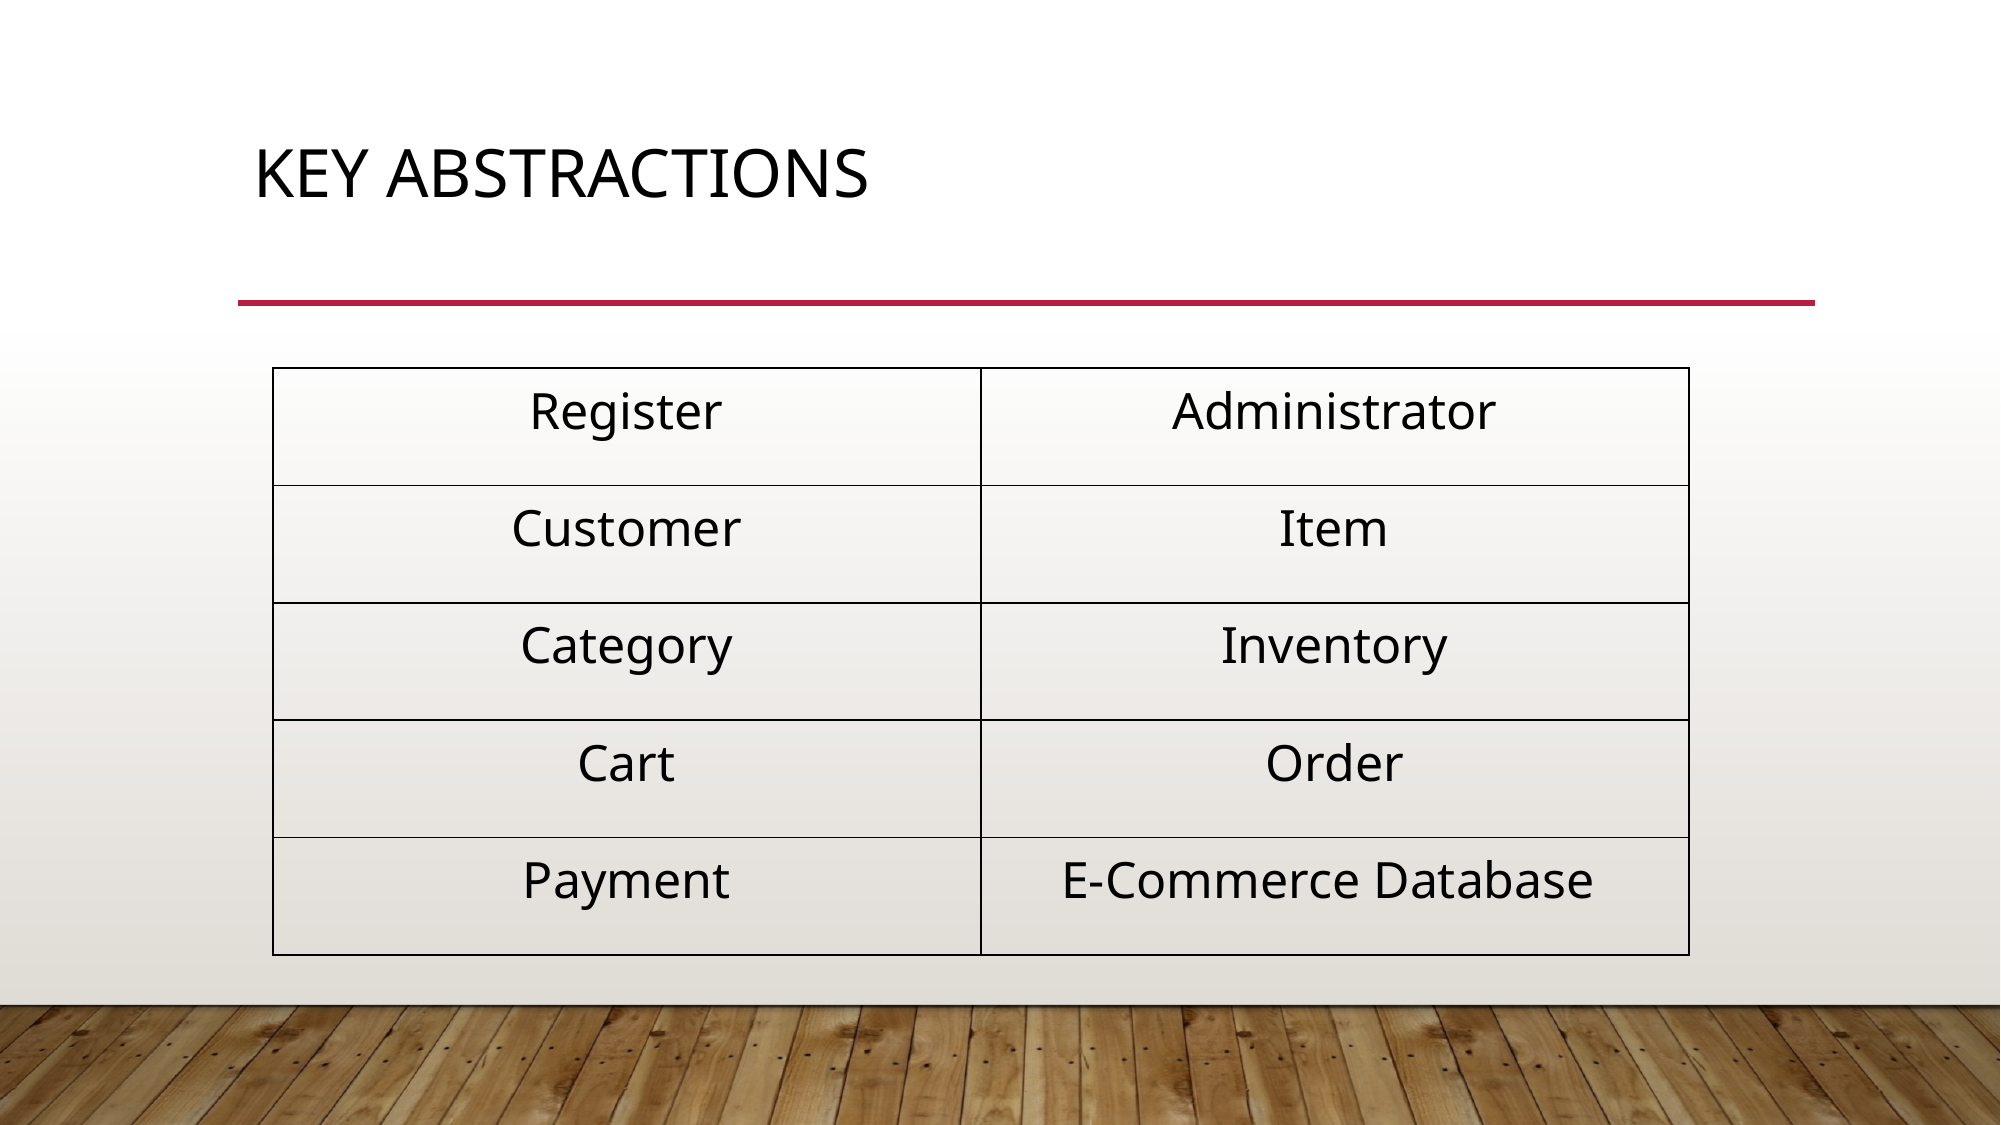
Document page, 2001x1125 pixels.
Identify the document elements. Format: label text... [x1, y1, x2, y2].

table_cell Payment [274, 838, 980, 954]
picture [0, 1005, 2000, 1125]
table_cell Inventory [982, 604, 1688, 719]
title Key Abstractions [238, 131, 1814, 305]
table_cell E-Commerce Database [982, 838, 1688, 954]
table_cell Customer [274, 486, 980, 602]
table_cell Category [274, 604, 980, 719]
table_cell Cart [274, 721, 980, 837]
table_cell Item [982, 486, 1688, 602]
table_header Register [274, 369, 980, 485]
table_header Administrator [982, 369, 1688, 485]
table_cell Order [982, 721, 1688, 837]
